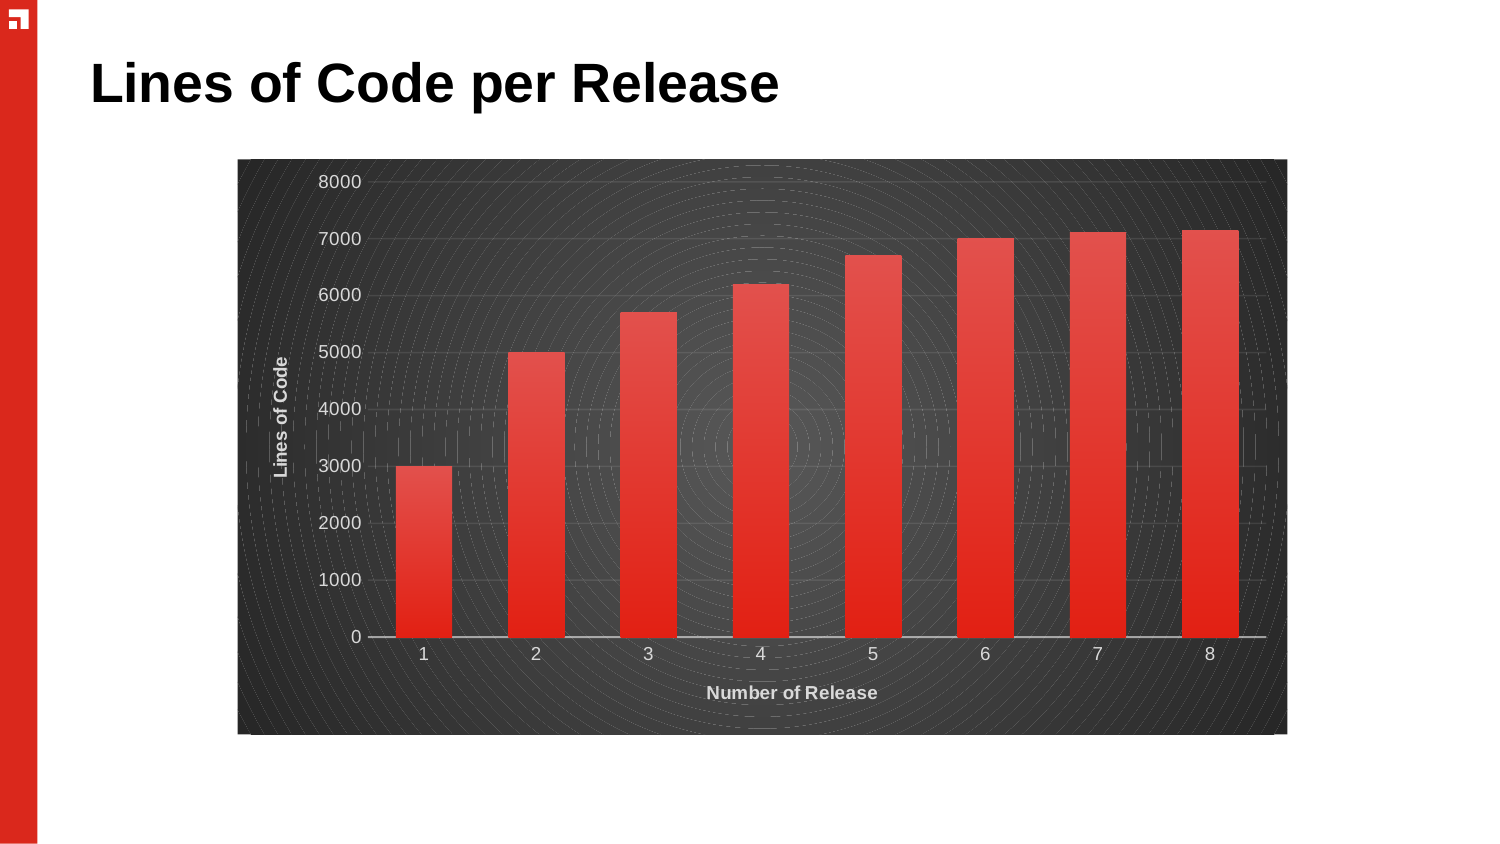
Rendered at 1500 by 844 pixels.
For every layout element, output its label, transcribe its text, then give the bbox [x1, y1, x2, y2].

title Lines of Code per Release [75, 46, 1457, 122]
chart [237, 159, 1288, 735]
